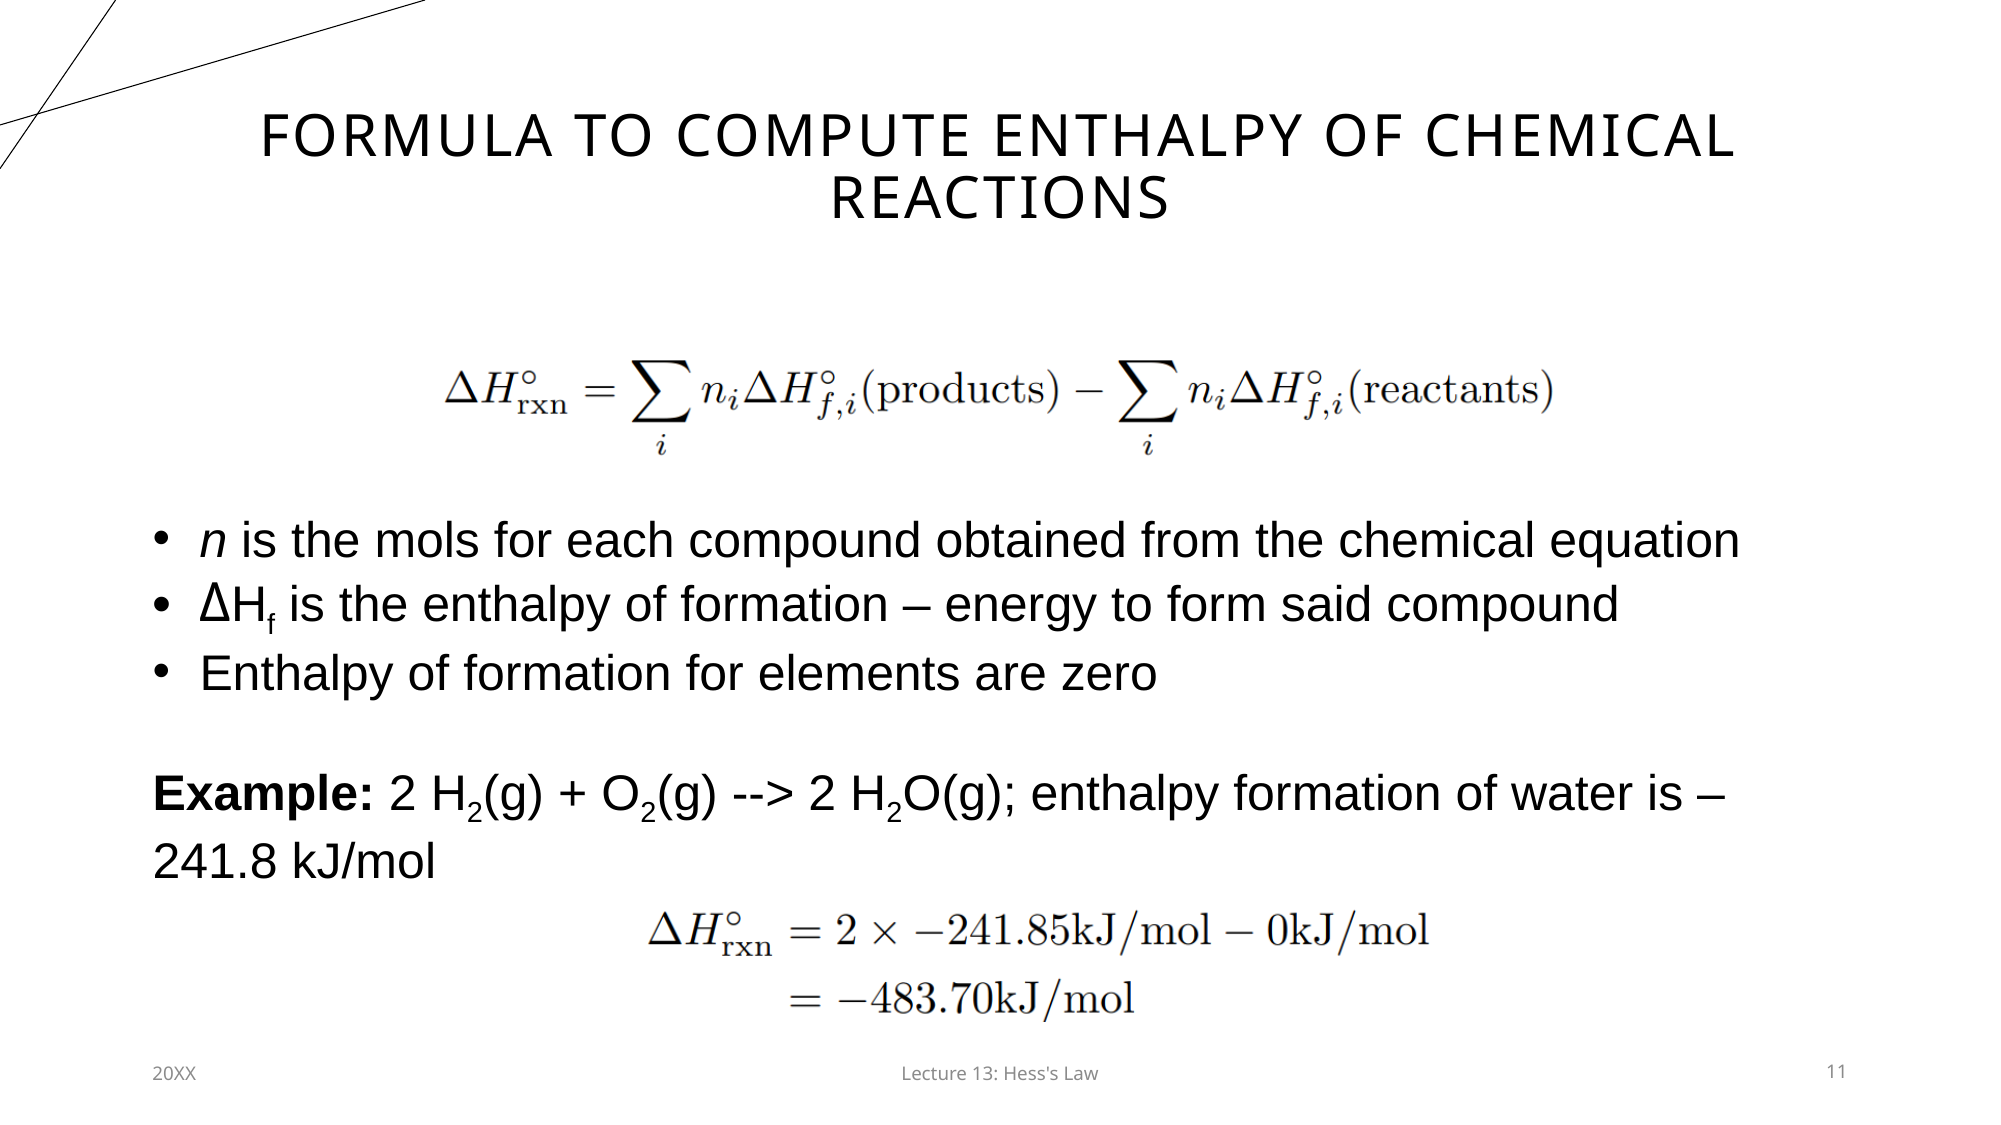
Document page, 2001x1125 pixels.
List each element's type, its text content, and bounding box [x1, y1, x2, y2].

title Formula to compute enthalpy of chemical reactions [137, 59, 1863, 278]
footer Lecture 13: Hess's Law​ [662, 1042, 1338, 1103]
picture [635, 898, 1438, 1022]
picture [431, 344, 1568, 471]
slide_number 11 [1412, 1042, 1863, 1103]
text_box n is the mols for each compound obtained from the chemical equation ΔHf is the enthalpy of formation – energy to form said compound Enthalpy of formation for elements are zero Example: 2 H2(g) + O2(g) --> 2 H2O(g); enthalpy formation of water is –241.8 kJ/mol [137, 500, 1858, 896]
slide_number 20XX [137, 1042, 588, 1103]
